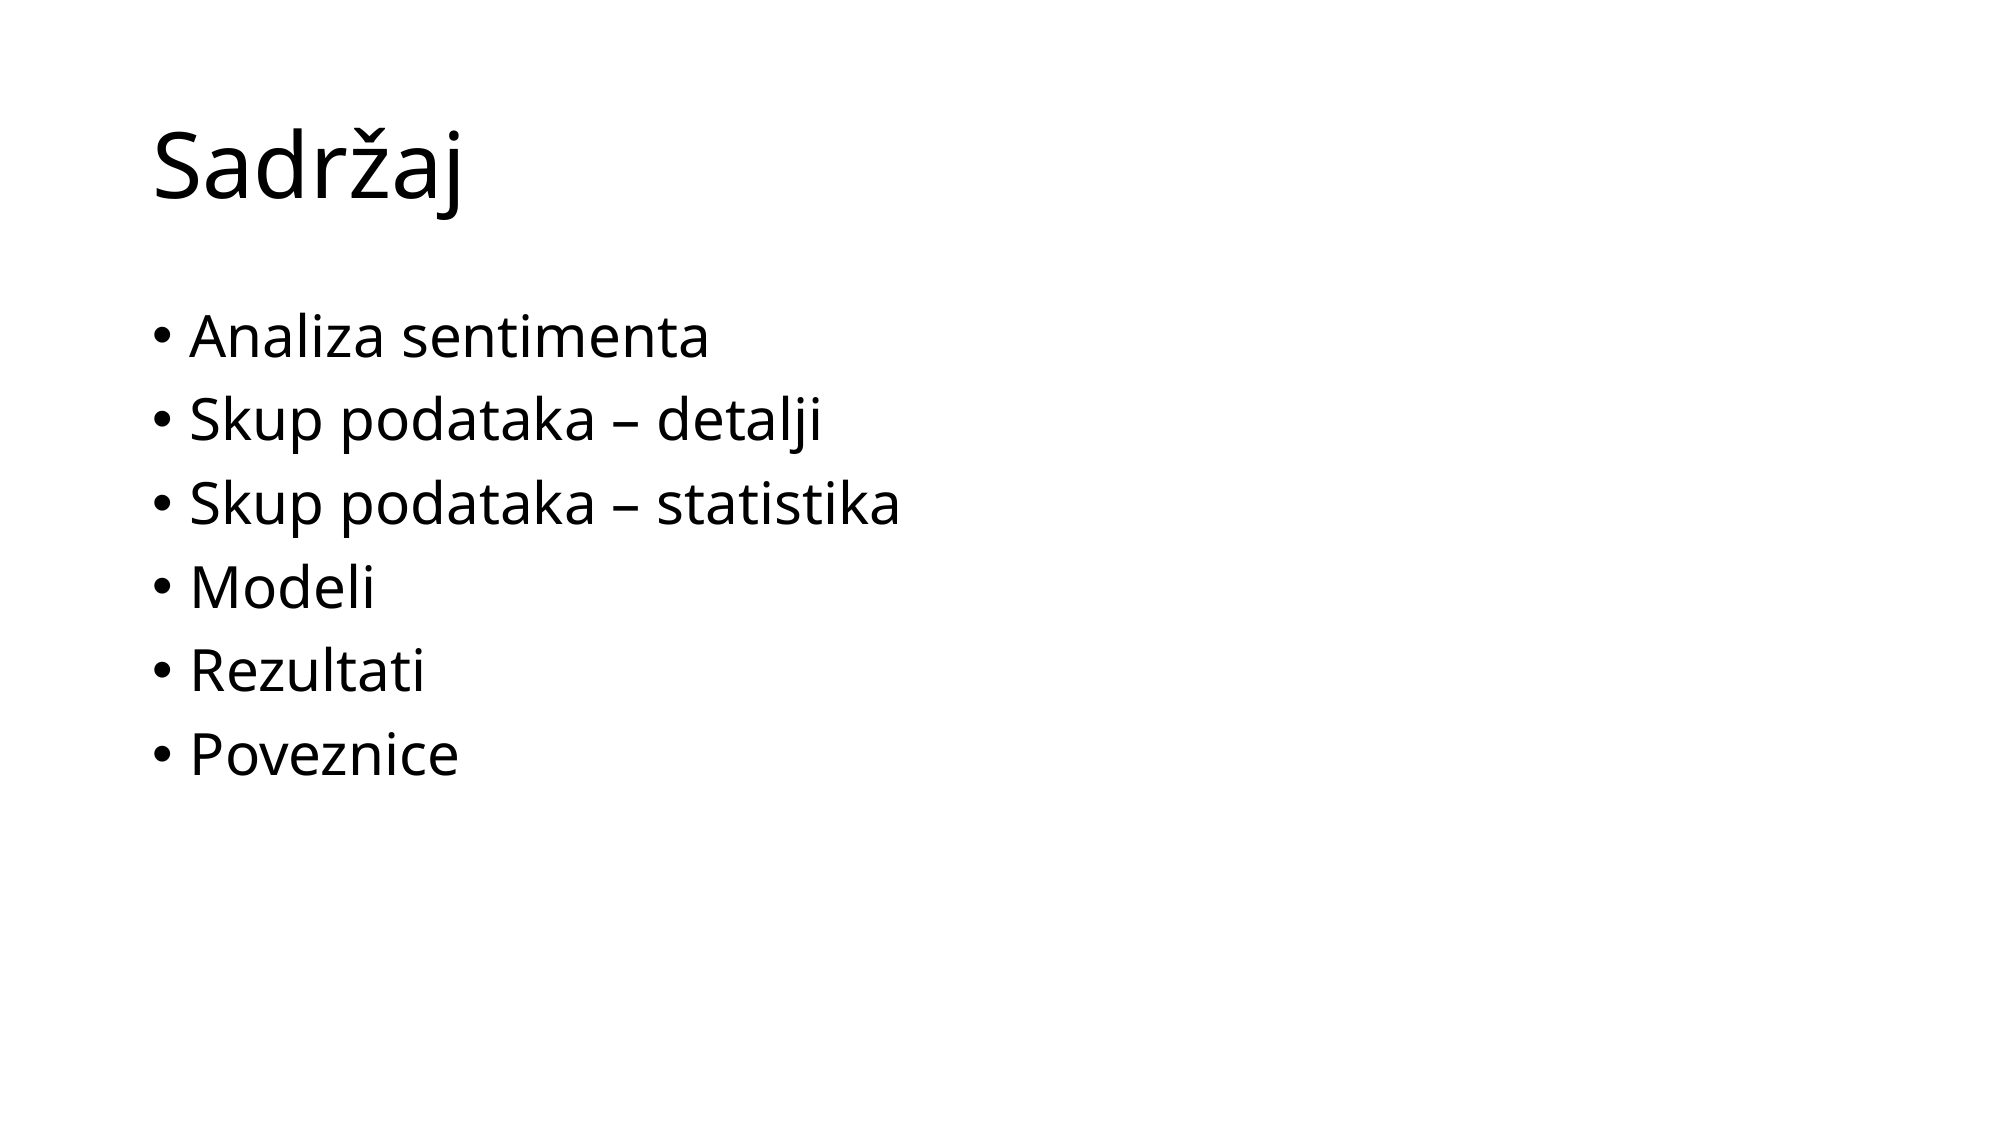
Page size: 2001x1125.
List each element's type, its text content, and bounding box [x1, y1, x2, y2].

list Analiza sentimenta Skup podataka – detalji Skup podataka – statistika Modeli Rezultati Poveznice [137, 299, 1863, 1013]
title Sadržaj [137, 59, 1863, 277]
